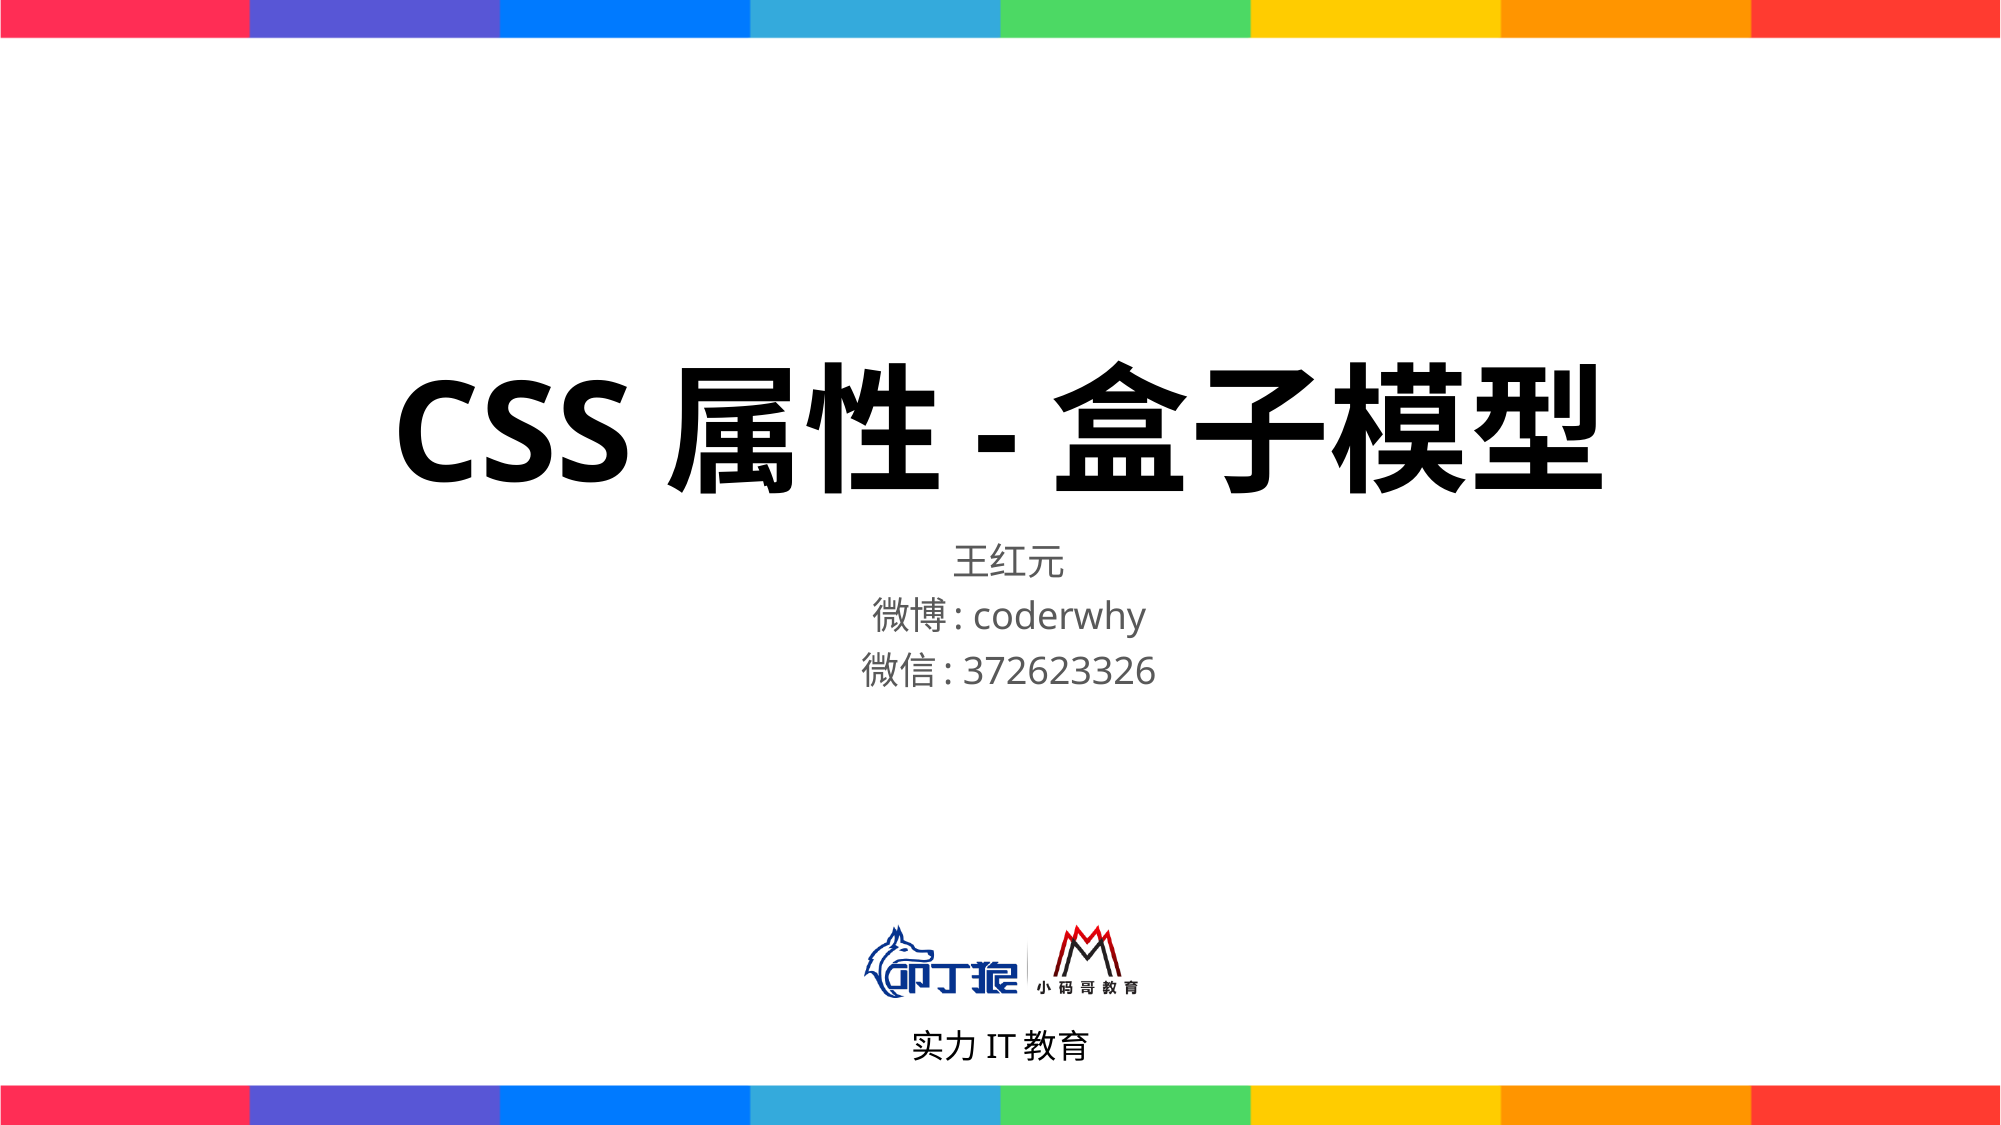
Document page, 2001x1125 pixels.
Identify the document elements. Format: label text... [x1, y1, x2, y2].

picture [0, 0, 2001, 1125]
subtitle 王红元 微博: coderwhy 微信: 372623326 [463, 534, 1555, 701]
title CSS属性-盒子模型 [0, 353, 2000, 520]
